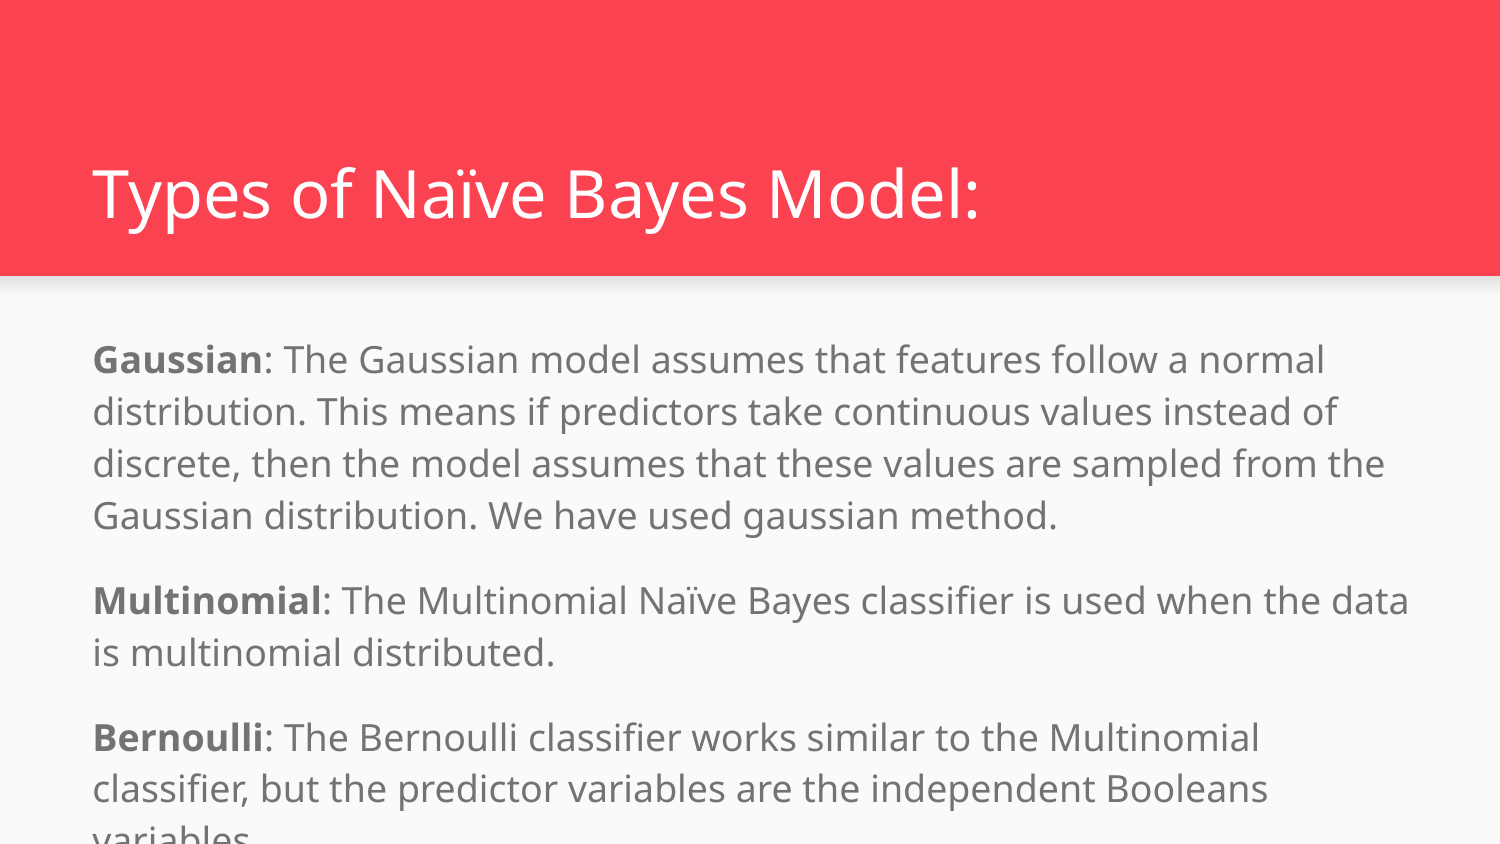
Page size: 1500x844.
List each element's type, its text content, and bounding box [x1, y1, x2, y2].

list Gaussian: The Gaussian model assumes that features follow a normal distribution. This means if predictors take continuous values instead of discrete, then the model assumes that these values are sampled from the Gaussian distribution. We have used gaussian method. Multinomial: The Multinomial Naïve Bayes classifier is used when the data is multinomial distributed. Bernoulli: The Bernoulli classifier works similar to the Multinomial classifier, but the predictor variables are the independent Booleans variables [77, 314, 1427, 760]
title Types of Naïve Bayes Model: [77, 121, 1427, 248]
